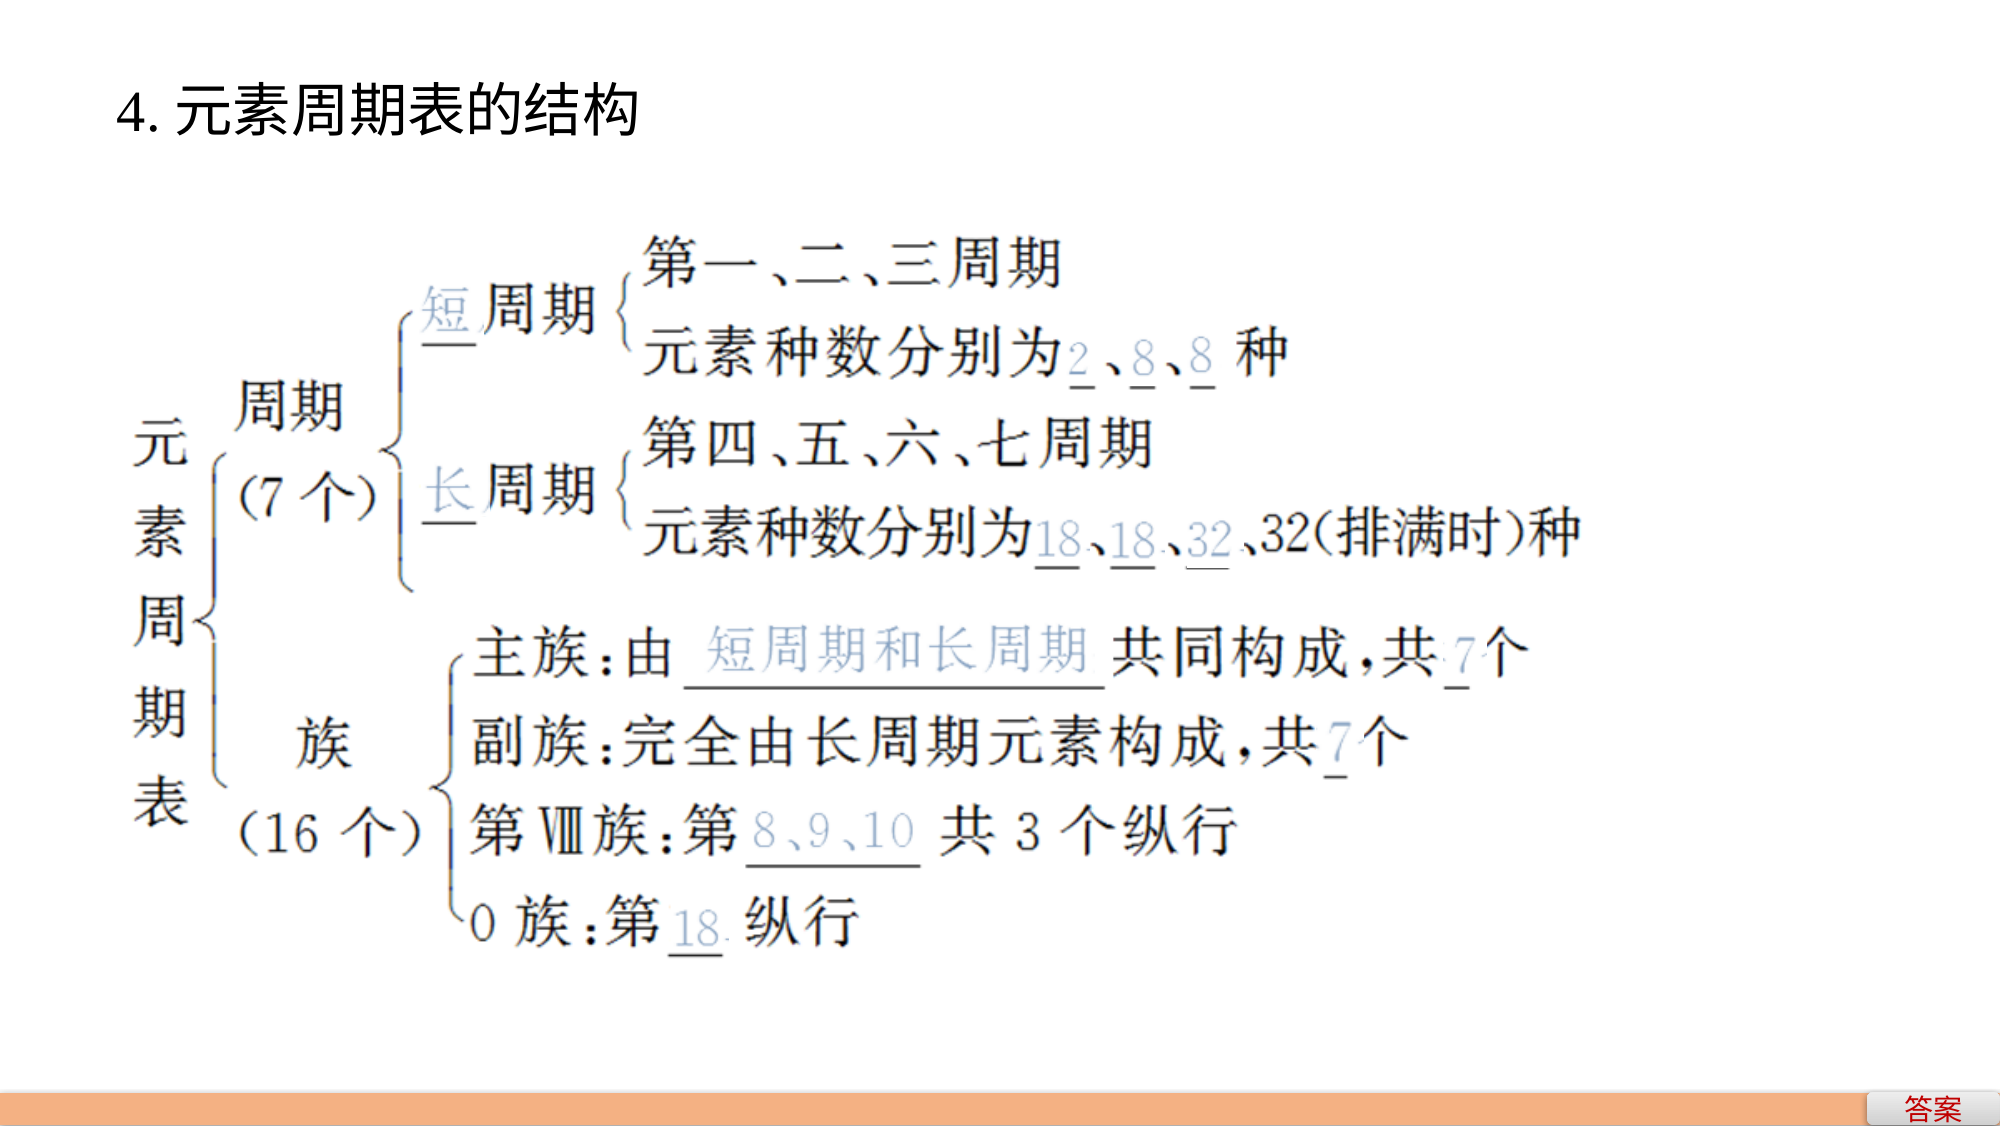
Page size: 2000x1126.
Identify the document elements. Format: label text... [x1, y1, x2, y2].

text_box 答案 [1866, 1091, 2000, 1126]
text_box 4.元素周期表的结构 [102, 31, 1873, 151]
picture [55, 223, 1604, 1025]
text_box [0, 1092, 1866, 1126]
